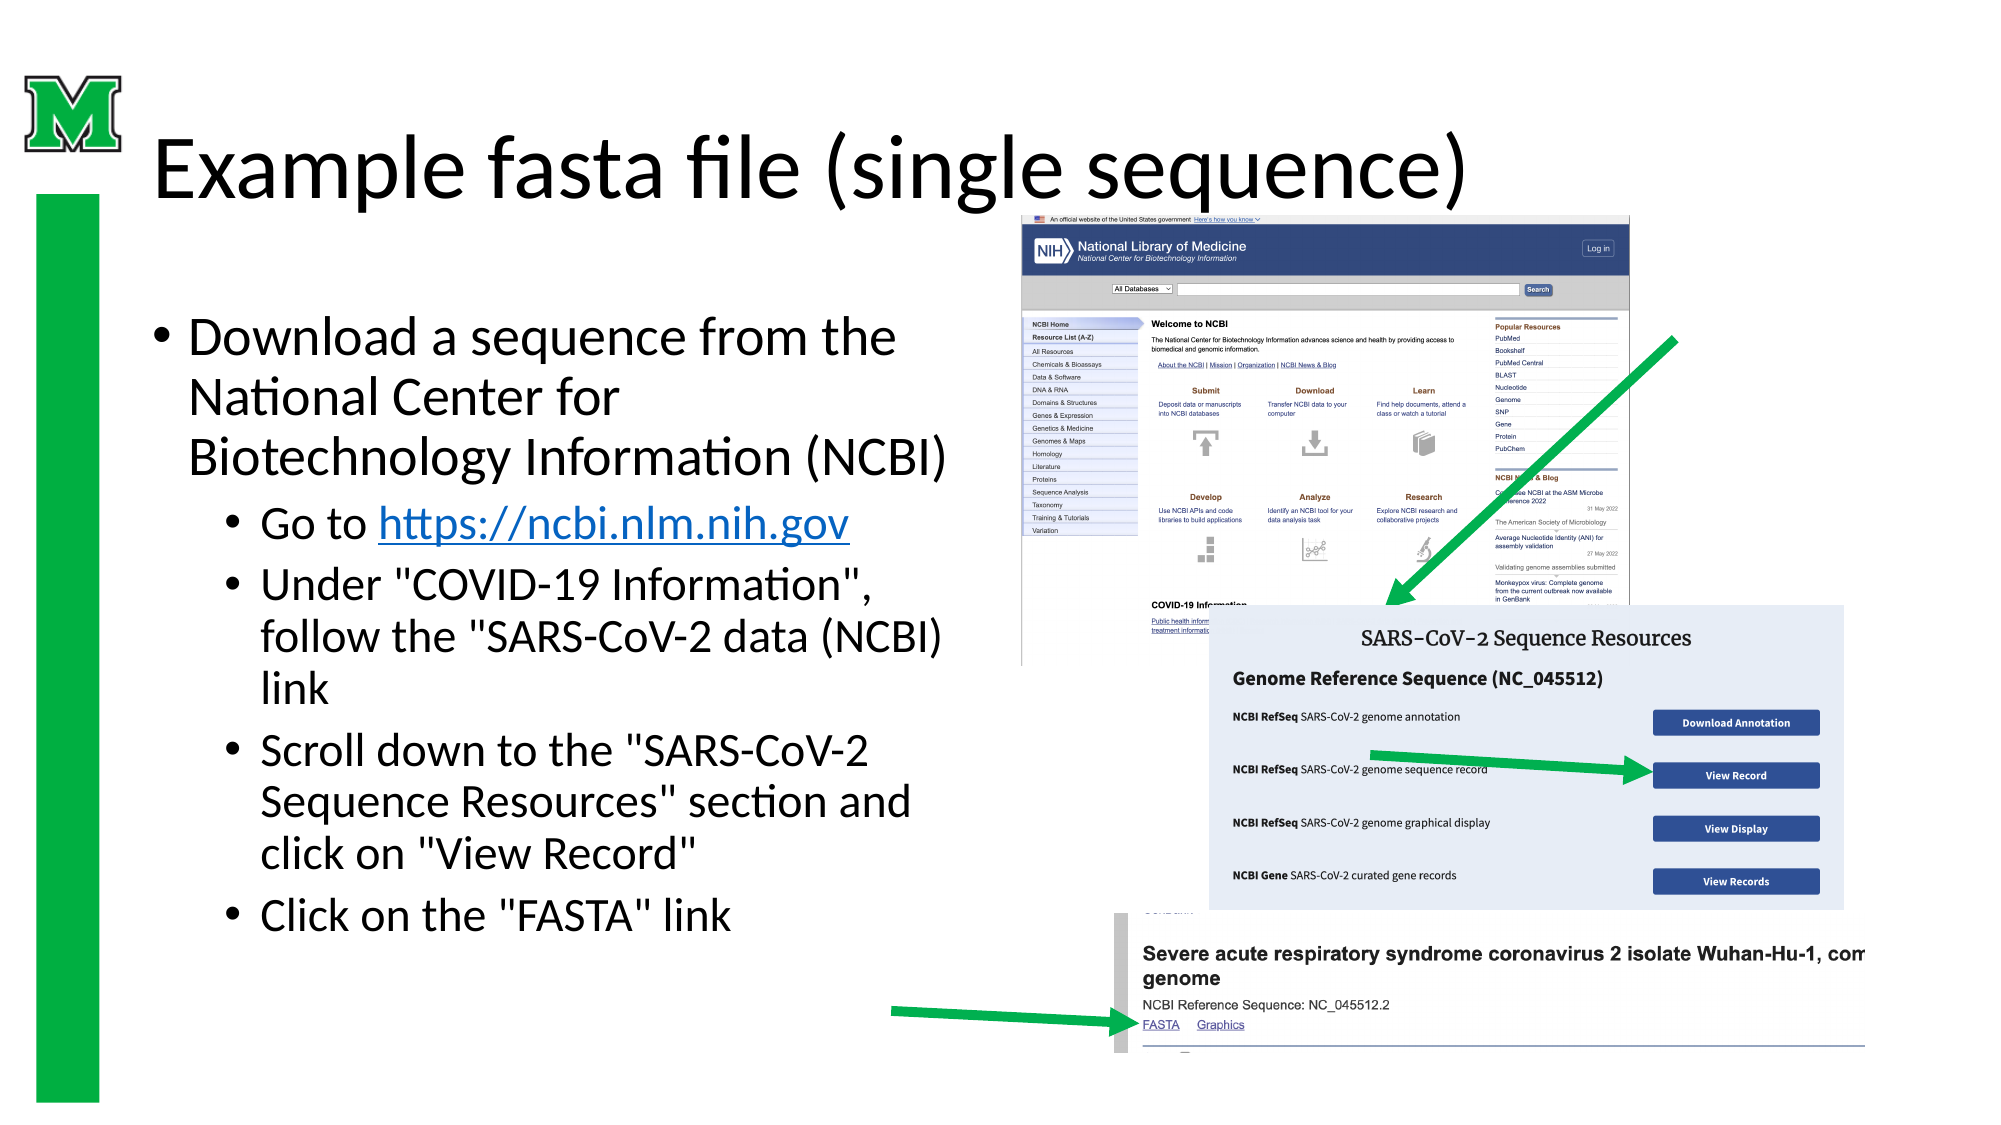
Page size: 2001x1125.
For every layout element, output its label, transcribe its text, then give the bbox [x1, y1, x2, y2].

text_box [1383, 338, 1676, 603]
picture [1021, 215, 1845, 910]
picture [1113, 912, 1865, 1053]
list Download a sequence from the National Center for Biotechnology Information (NCBI) Go to https://ncbi.nlm.nih.gov Under "COVID-19 Information", follow the "SARS-CoV-2 data (NCBI) link Scroll down to the "SARS-CoV-2 Sequence Resources" section and click on "View Record" Click on the "FASTA" link [137, 299, 968, 1014]
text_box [890, 1010, 1140, 1024]
title Example fasta file (single sequence) [137, 59, 1863, 278]
picture [20, 59, 124, 169]
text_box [1369, 754, 1654, 773]
